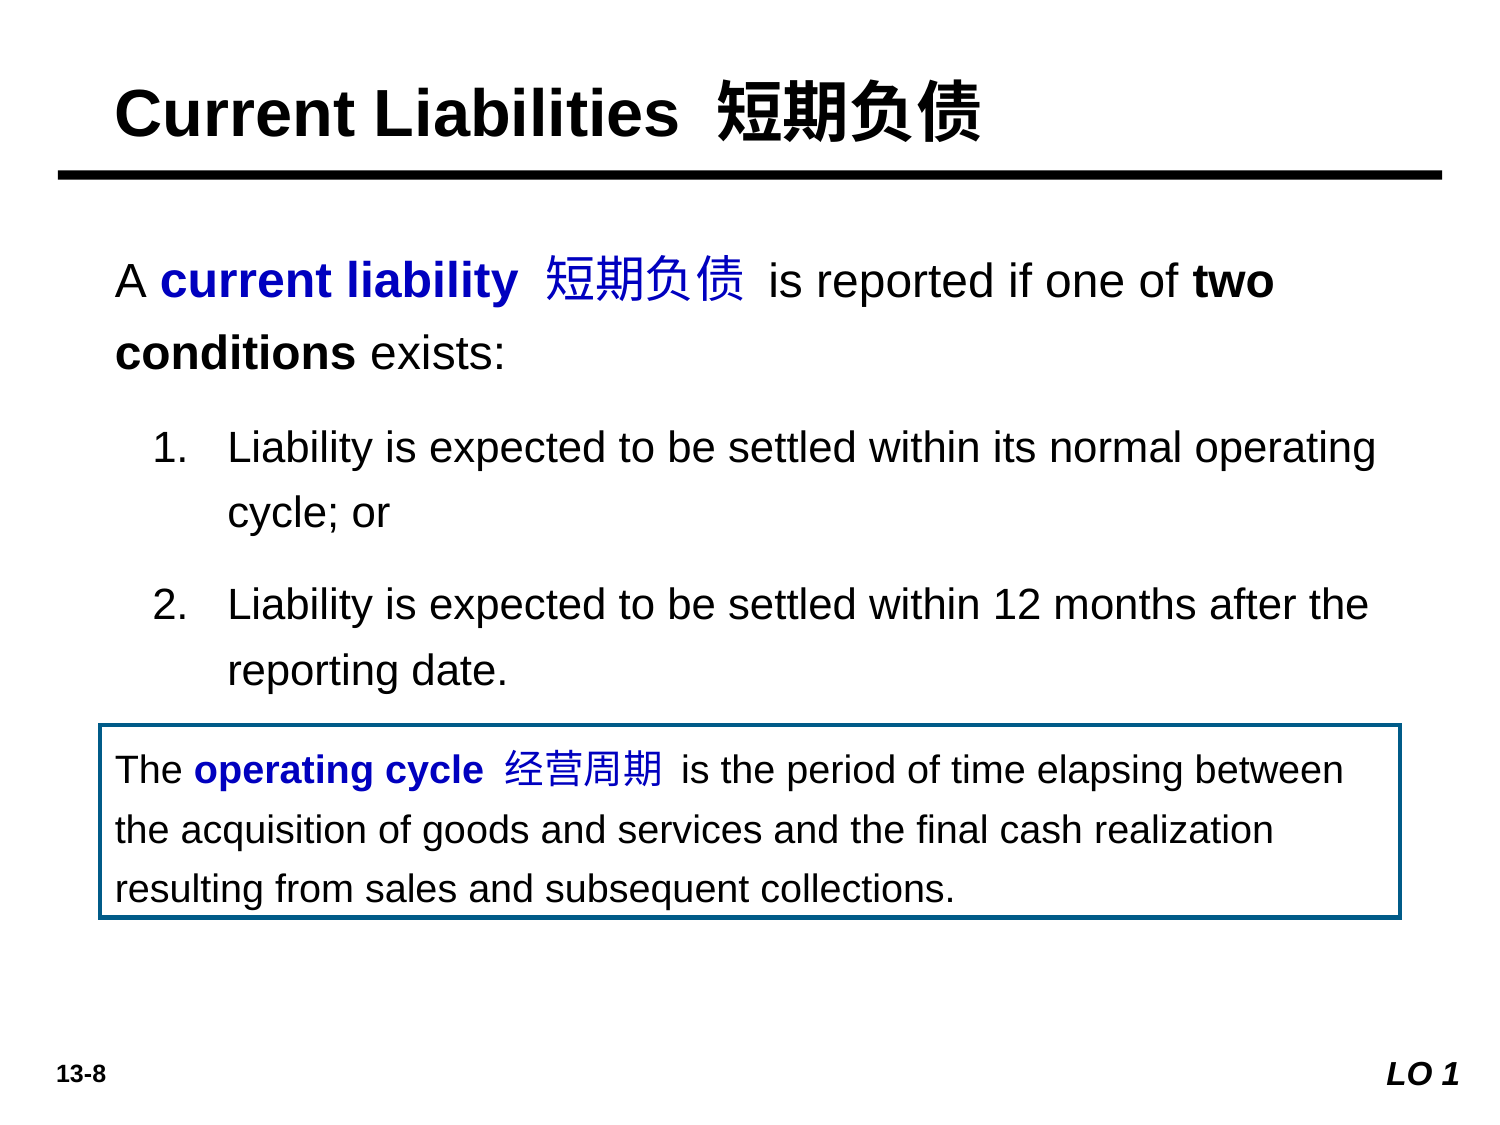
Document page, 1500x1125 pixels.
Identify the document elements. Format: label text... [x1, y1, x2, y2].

text_box A current liability 短期负债 is reported if one of two conditions exists: Liability is expected to be settled within its normal operating cycle; or Liability is expected to be settled within 12 months after the reporting date. [99, 224, 1413, 702]
text_box The operating cycle 经营周期 is the period of time elapsing between the acquisition of goods and services and the final cash realization resulting from sales and subsequent collections. [99, 725, 1400, 918]
text_box Current Liabilities 短期负债 [99, 62, 1475, 155]
text_box LO 1 [1324, 1044, 1475, 1100]
